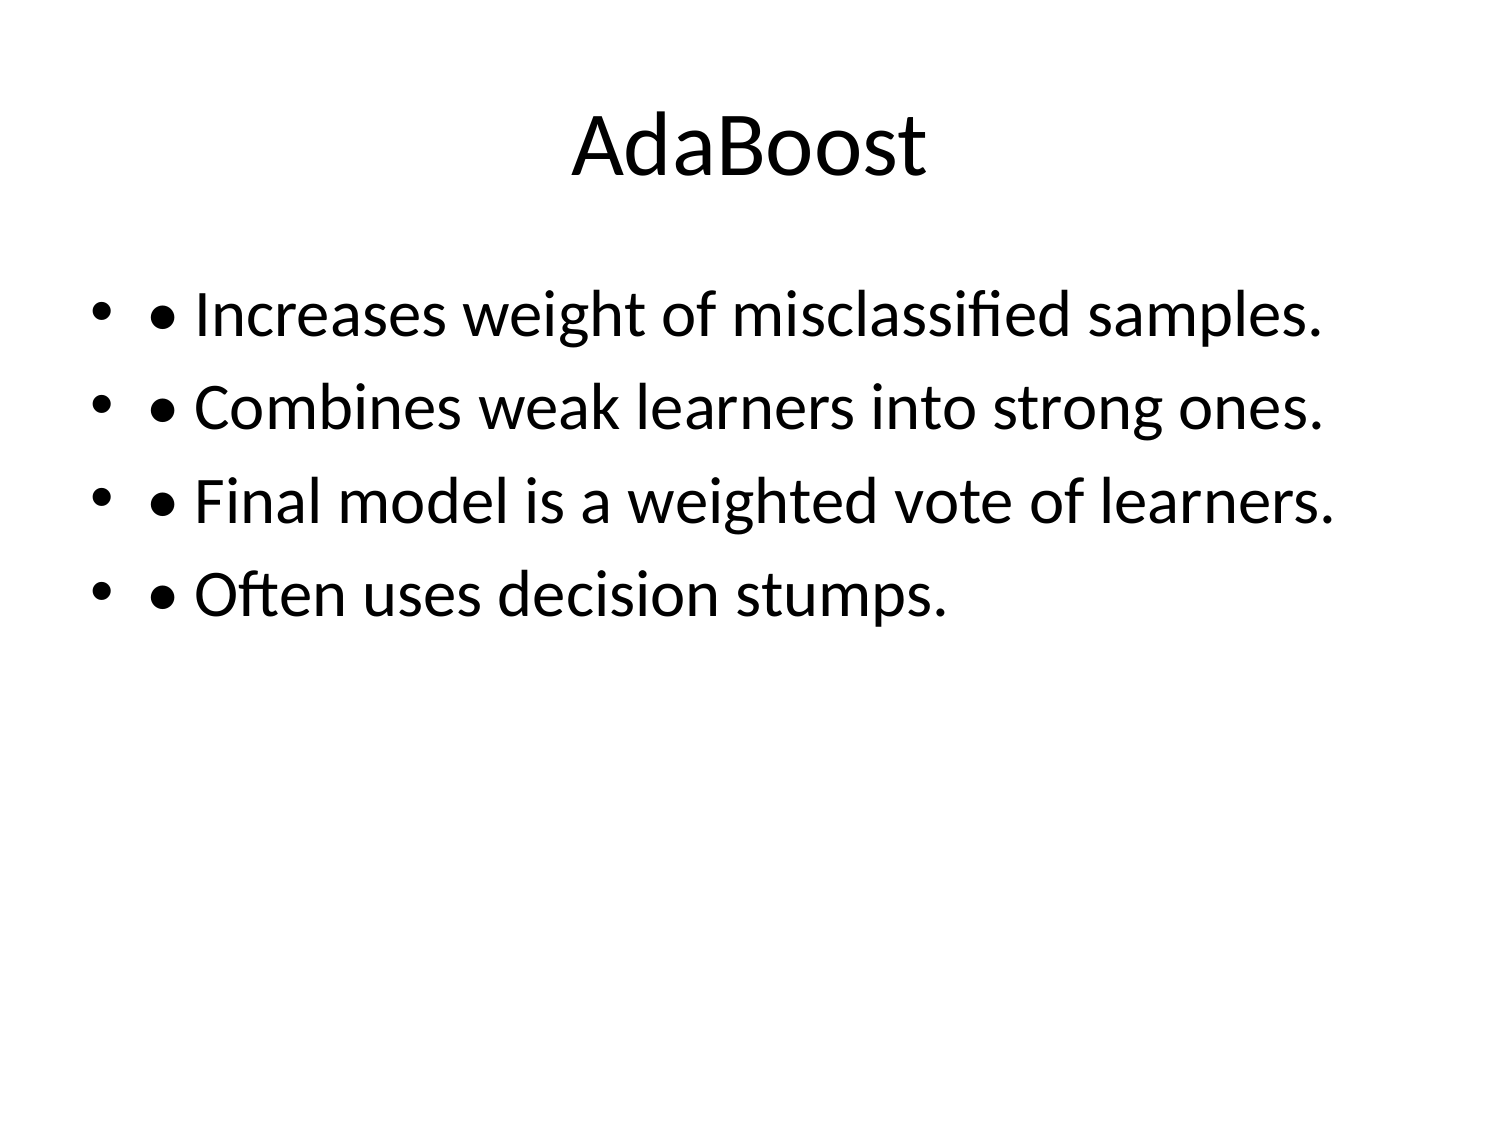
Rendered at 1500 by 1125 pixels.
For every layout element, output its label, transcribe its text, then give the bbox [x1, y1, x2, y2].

title AdaBoost [75, 45, 1425, 233]
list • Increases weight of misclassified samples. • Combines weak learners into strong ones. • Final model is a weighted vote of learners. • Often uses decision stumps. [75, 262, 1425, 1005]
